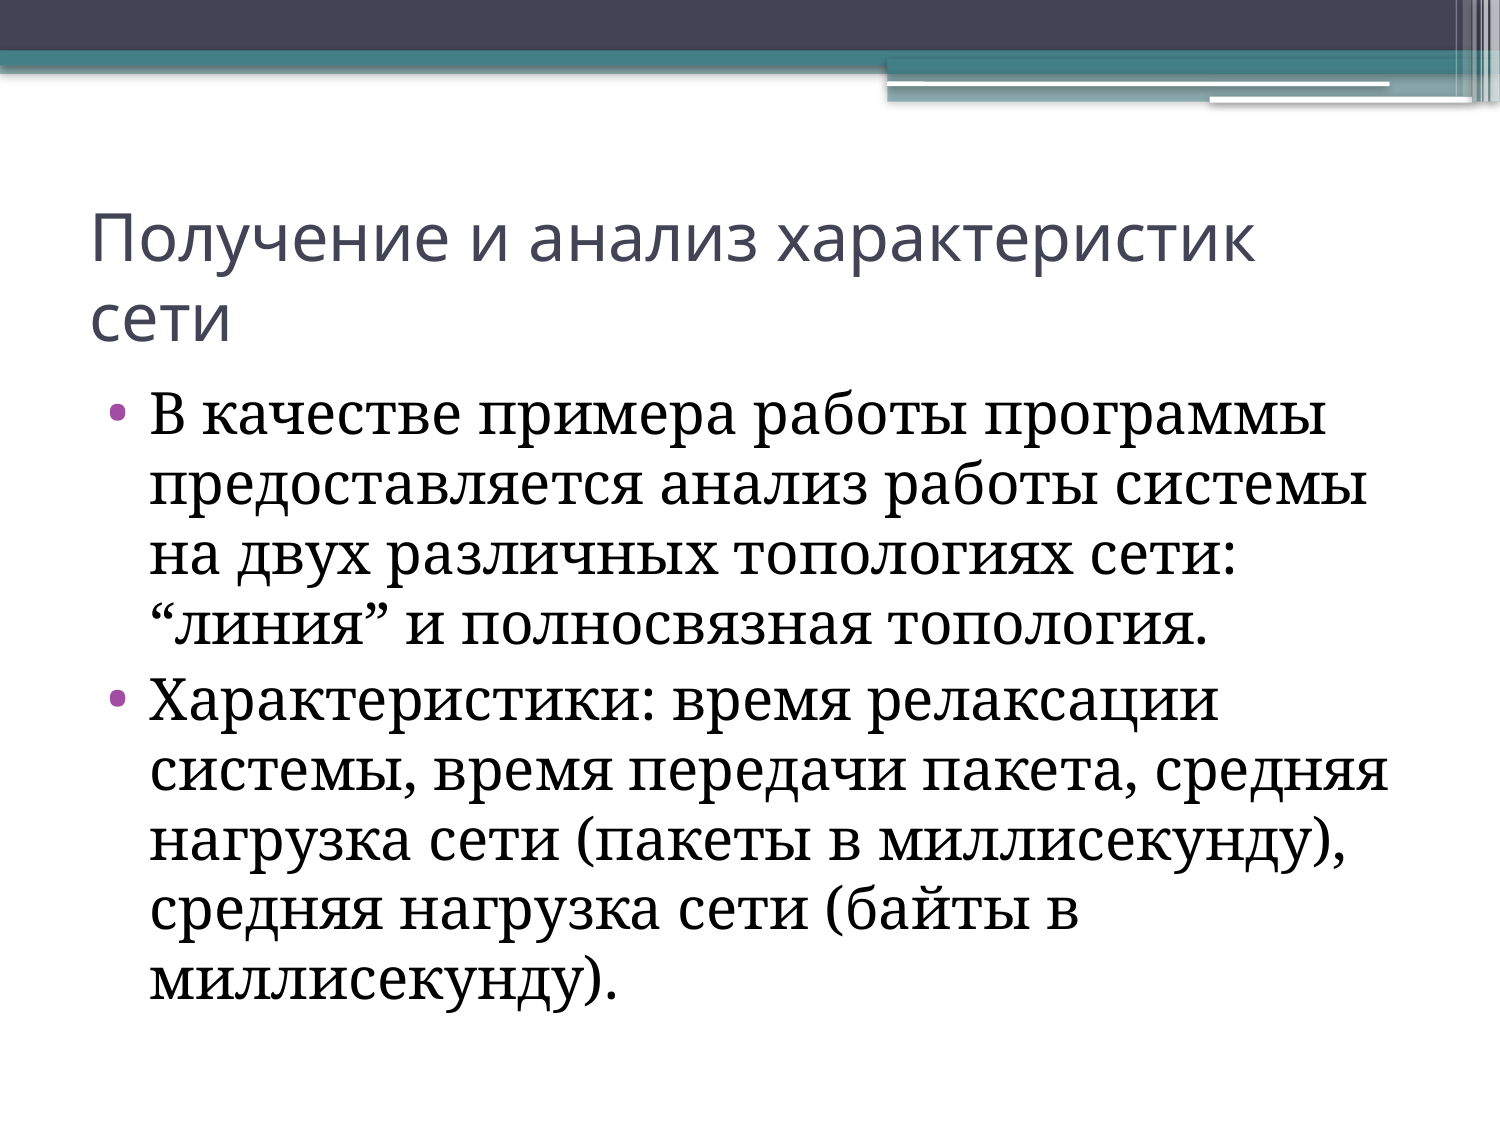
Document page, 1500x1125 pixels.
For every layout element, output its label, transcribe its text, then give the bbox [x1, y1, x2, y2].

list В качестве примера работы программы предоставляется анализ работы системы на двух различных топологиях сети: “линия” и полносвязная топология. Характеристики: время релаксации системы, время передачи пакета, средняя нагрузка сети (пакеты в миллисекунду), средняя нагрузка сети (байты в миллисекунду). [75, 368, 1425, 1079]
title Получение и анализ характеристик сети [75, 187, 1425, 363]
